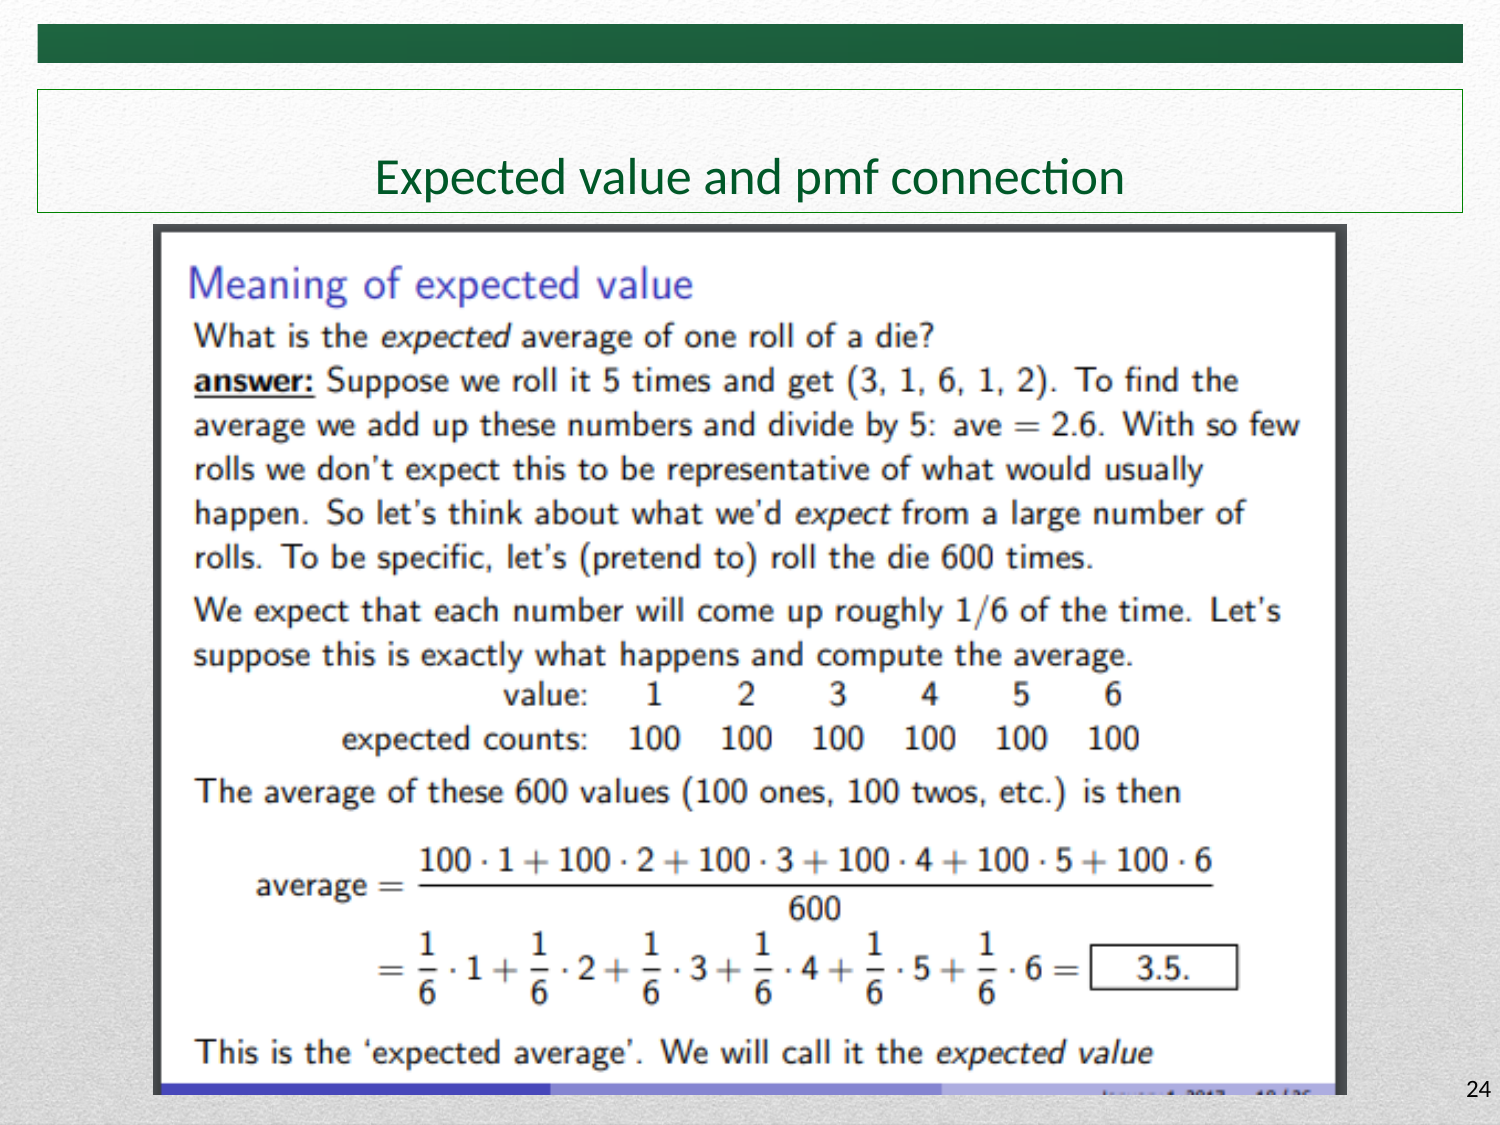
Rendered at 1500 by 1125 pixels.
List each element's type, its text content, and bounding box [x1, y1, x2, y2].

slide_number 24 [1381, 1065, 1500, 1125]
picture [37, 24, 1463, 63]
title Expected value and pmf connection [37, 89, 1463, 213]
picture [152, 223, 1348, 1096]
